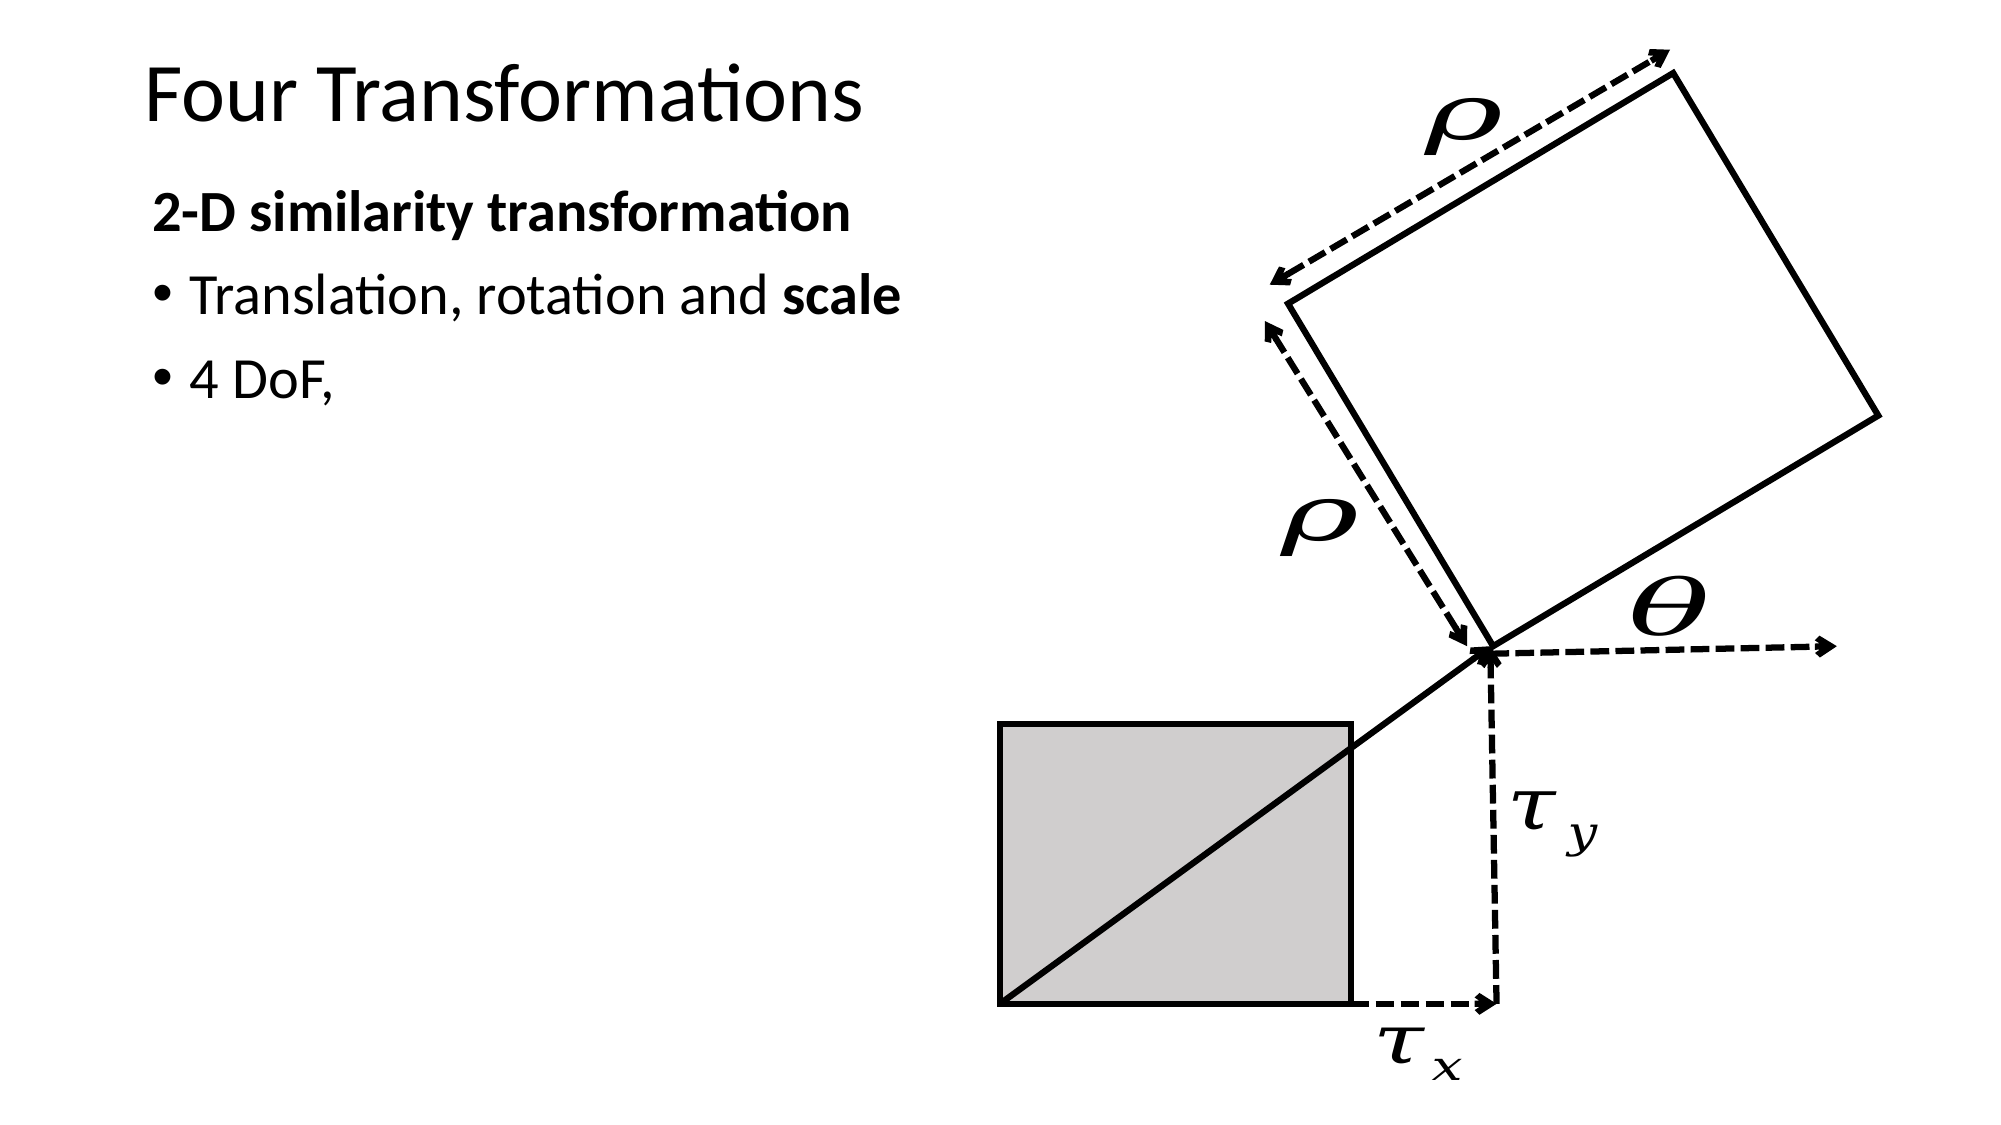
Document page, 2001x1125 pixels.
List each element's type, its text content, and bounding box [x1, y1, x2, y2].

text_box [1269, 49, 1670, 285]
text_box [1286, 71, 1880, 646]
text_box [999, 646, 1490, 1003]
title Four Transformations [129, 22, 1855, 166]
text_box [1490, 654, 1497, 1004]
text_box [1490, 646, 1837, 654]
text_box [1264, 321, 1467, 647]
